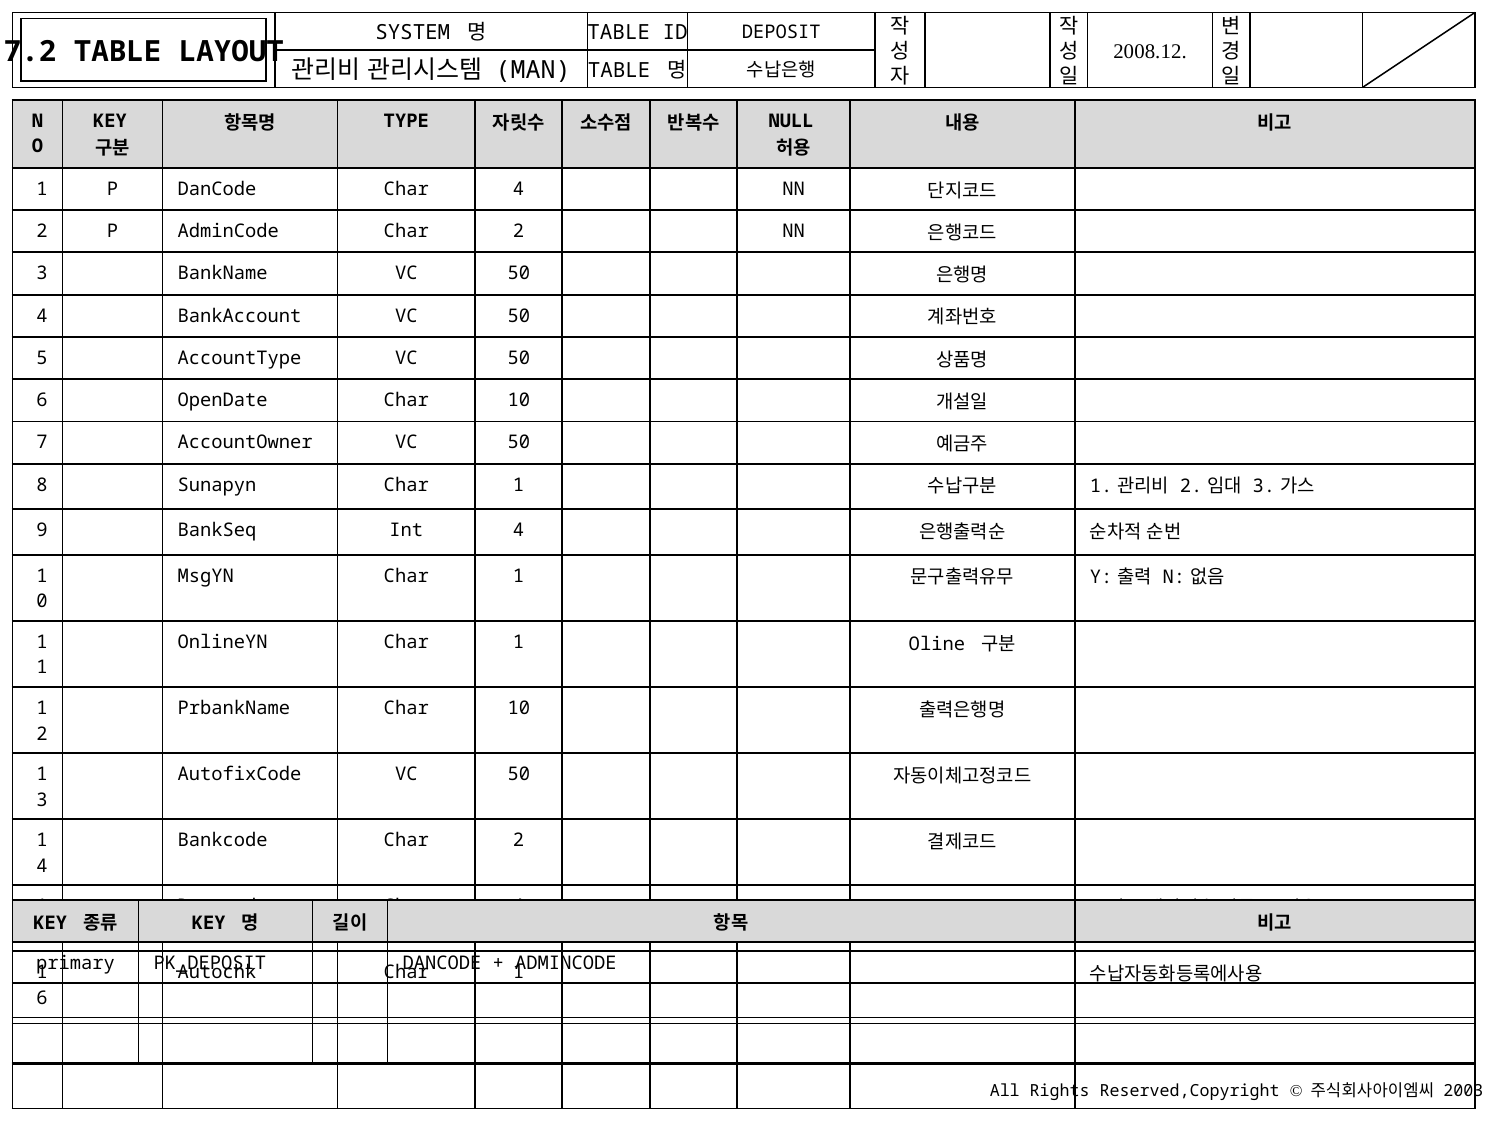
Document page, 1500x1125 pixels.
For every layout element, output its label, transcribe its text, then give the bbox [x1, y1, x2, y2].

table_cell 은행출력순 [851, 510, 1074, 554]
table_cell AutofixCode [163, 754, 337, 818]
table_cell PrbankName [163, 688, 337, 752]
table_cell [651, 422, 736, 463]
table_cell 50 [476, 754, 561, 818]
table_cell 1 [476, 556, 561, 620]
table_cell [563, 211, 649, 251]
table_cell [651, 380, 736, 421]
table_cell [1076, 754, 1474, 818]
table_cell 결제코드 [851, 820, 1074, 884]
table_cell 50 [476, 296, 561, 336]
table_cell [63, 556, 162, 620]
table_cell 12 [13, 688, 62, 752]
table_cell 동별로 계좌번호 다를 수 있음.. [1076, 886, 1474, 899]
table_cell [738, 688, 849, 752]
table_cell [1076, 984, 1474, 1023]
table_header TYPE [338, 101, 474, 167]
table_cell [738, 886, 849, 899]
table_cell [651, 338, 736, 378]
table_cell [651, 820, 736, 884]
table_header KEY 종류 [13, 901, 138, 941]
table_cell [1076, 622, 1474, 686]
table_header 항목 [388, 901, 1074, 941]
table_cell [388, 984, 1074, 1023]
table_cell [651, 169, 736, 209]
table_cell [1076, 169, 1474, 209]
table_cell [388, 1024, 1074, 1063]
table_cell OnlineYN [163, 622, 337, 686]
table_cell 계좌번호 [851, 296, 1074, 336]
table_cell P [63, 211, 162, 251]
text_box 7.2 TABLE LAYOUT [24, 12, 263, 88]
table_header KEY구분 [63, 101, 162, 167]
table_cell [563, 556, 649, 620]
table_cell [651, 1065, 736, 1108]
table_cell 13 [13, 754, 62, 818]
table_header 자릿수 [476, 101, 561, 167]
table_cell [651, 296, 736, 336]
table_cell 4 [13, 296, 62, 336]
table_cell [63, 380, 162, 421]
table_cell [63, 886, 162, 899]
table_cell Char [338, 820, 474, 884]
table_cell Dongcode [163, 886, 337, 899]
table_cell Char [338, 886, 474, 899]
table_cell [738, 465, 849, 508]
table_cell Char [338, 211, 474, 251]
table_cell Char [338, 688, 474, 752]
table_header 내용 [851, 101, 1074, 167]
table_cell P [63, 169, 162, 209]
table_cell [738, 622, 849, 686]
table_header 항목명 [163, 101, 337, 167]
table_cell [738, 1065, 849, 1108]
table_cell [1076, 943, 1474, 982]
table_cell 문구출력유무 [851, 556, 1074, 620]
table_cell 자동이체고정코드 [851, 754, 1074, 818]
table_header NO [13, 101, 62, 167]
table_cell [738, 338, 849, 378]
table_cell [313, 1024, 387, 1063]
table_cell AccountType [163, 338, 337, 378]
table_cell 8 [13, 465, 62, 508]
table_cell 은행코드 [851, 211, 1074, 251]
table_cell 50 [476, 338, 561, 378]
table_cell [63, 688, 162, 752]
table_cell [563, 253, 649, 294]
table_cell 1.관리비 2.임대 3.가스 [1076, 465, 1474, 508]
table_cell [563, 820, 649, 884]
table_cell [563, 510, 649, 554]
table_header NULL허용 [738, 101, 849, 167]
table_cell [563, 169, 649, 209]
table_cell [476, 1065, 561, 1108]
table_cell [738, 380, 849, 421]
table_cell 3 [13, 253, 62, 294]
table_header 소수점 [563, 101, 649, 167]
table_cell PK_DEPOSIT [139, 943, 312, 982]
table_cell [1076, 1024, 1474, 1063]
table_cell [738, 510, 849, 554]
table_cell [651, 688, 736, 752]
table_cell DanCode [163, 169, 337, 209]
table_cell [563, 688, 649, 752]
table_cell Oline 구분 [851, 622, 1074, 686]
table_cell [313, 943, 387, 982]
table_cell [1076, 422, 1474, 463]
table_cell VC [338, 422, 474, 463]
table_cell [1076, 253, 1474, 294]
table_cell 4 [476, 510, 561, 554]
table_cell VC [338, 338, 474, 378]
table_cell [63, 338, 162, 378]
table_cell 1 [13, 169, 62, 209]
table_cell [563, 622, 649, 686]
table_cell 11 [13, 622, 62, 686]
table_cell [313, 984, 387, 1023]
table_cell VC [338, 296, 474, 336]
text_box DEPOSIT [687, 12, 875, 50]
table_header KEY 명 [139, 901, 312, 941]
table_header 길이 [313, 901, 387, 941]
table_cell [738, 422, 849, 463]
table_cell [1076, 211, 1474, 251]
table_cell [851, 1065, 1074, 1108]
table_cell Sunapyn [163, 465, 337, 508]
table_cell [63, 465, 162, 508]
table_cell [63, 422, 162, 463]
table_cell 2 [476, 820, 561, 884]
table_cell [651, 754, 736, 818]
table_cell VC [338, 754, 474, 818]
table_cell [163, 1065, 337, 1108]
table_cell VC [338, 253, 474, 294]
table_cell Char [338, 622, 474, 686]
table_cell [738, 296, 849, 336]
table_cell 6 [13, 380, 62, 421]
table_cell 은행명 [851, 253, 1074, 294]
table_cell primary [13, 943, 138, 982]
table_cell [738, 820, 849, 884]
table_cell [563, 465, 649, 508]
table_cell 50 [476, 422, 561, 463]
table_cell BankName [163, 253, 337, 294]
table_cell [563, 754, 649, 818]
table_cell DANCODE + ADMINCODE [388, 943, 1074, 982]
table_cell [63, 510, 162, 554]
table_cell 2 [476, 211, 561, 251]
table_cell 수납구분 [851, 465, 1074, 508]
table_cell [563, 422, 649, 463]
table_cell 예금주 [851, 422, 1074, 463]
table_cell 10 [13, 556, 62, 620]
table_cell Char [338, 169, 474, 209]
table_cell Int [338, 510, 474, 554]
table_cell [651, 465, 736, 508]
table_cell NN [738, 211, 849, 251]
table_cell [63, 253, 162, 294]
table_cell 순차적 순번 [1076, 510, 1474, 554]
table_cell Char [338, 380, 474, 421]
table_cell 10 [476, 688, 561, 752]
table_cell AccountOwner [163, 422, 337, 463]
table_cell [13, 984, 138, 1023]
table_cell [1076, 820, 1474, 884]
table_cell 15 [13, 886, 62, 899]
table_cell 9 [13, 510, 62, 554]
table_cell [651, 556, 736, 620]
table_cell 4 [476, 886, 561, 899]
table_cell BankAccount [163, 296, 337, 336]
table_cell 5 [13, 338, 62, 378]
table_cell [651, 211, 736, 251]
table_cell Y:출력 N:없음 [1076, 556, 1474, 620]
table_cell 단지코드 [851, 169, 1074, 209]
table_cell 50 [476, 253, 561, 294]
table_cell [63, 754, 162, 818]
table_cell [738, 556, 849, 620]
table_cell [1076, 296, 1474, 336]
table_cell 동코드 [851, 886, 1074, 899]
table_header 비고 [1076, 101, 1474, 167]
table_cell 1 [476, 465, 561, 508]
table_cell [563, 338, 649, 378]
table_cell [63, 1065, 162, 1108]
table_header 비고 [1076, 901, 1474, 941]
table_cell [651, 253, 736, 294]
table_cell [63, 820, 162, 884]
table_cell [563, 1065, 649, 1108]
table_cell [13, 1065, 62, 1108]
table_cell [1076, 1065, 1474, 1108]
table_cell [651, 622, 736, 686]
table_cell AdminCode [163, 211, 337, 251]
table_header 반복수 [651, 101, 736, 167]
table_cell Char [338, 556, 474, 620]
table_cell OpenDate [163, 380, 337, 421]
table_cell [63, 622, 162, 686]
table_cell 4 [476, 169, 561, 209]
table_cell 2 [13, 211, 62, 251]
table_cell 7 [13, 422, 62, 463]
table_cell [1076, 688, 1474, 752]
table_cell 14 [13, 820, 62, 884]
table_cell [1076, 338, 1474, 378]
table_cell NN [738, 169, 849, 209]
table_cell MsgYN [163, 556, 337, 620]
table_cell 10 [476, 380, 561, 421]
table_cell [651, 886, 736, 899]
table_cell [139, 984, 312, 1023]
table_cell 1 [476, 622, 561, 686]
table_cell Char [338, 465, 474, 508]
text_box 수납은행 [687, 50, 875, 88]
table_cell [63, 296, 162, 336]
table_cell 상품명 [851, 338, 1074, 378]
table_cell [338, 1065, 474, 1108]
table_cell 개설일 [851, 380, 1074, 421]
table_cell [738, 253, 849, 294]
table_cell [139, 1024, 312, 1063]
table_cell [738, 754, 849, 818]
table_cell [563, 296, 649, 336]
table_cell [563, 380, 649, 421]
table_cell Bankcode [163, 820, 337, 884]
table_cell [651, 510, 736, 554]
table_cell BankSeq [163, 510, 337, 554]
table_cell [1076, 380, 1474, 421]
table_cell [13, 1024, 138, 1063]
table_cell [563, 886, 649, 899]
table_cell 출력은행명 [851, 688, 1074, 752]
